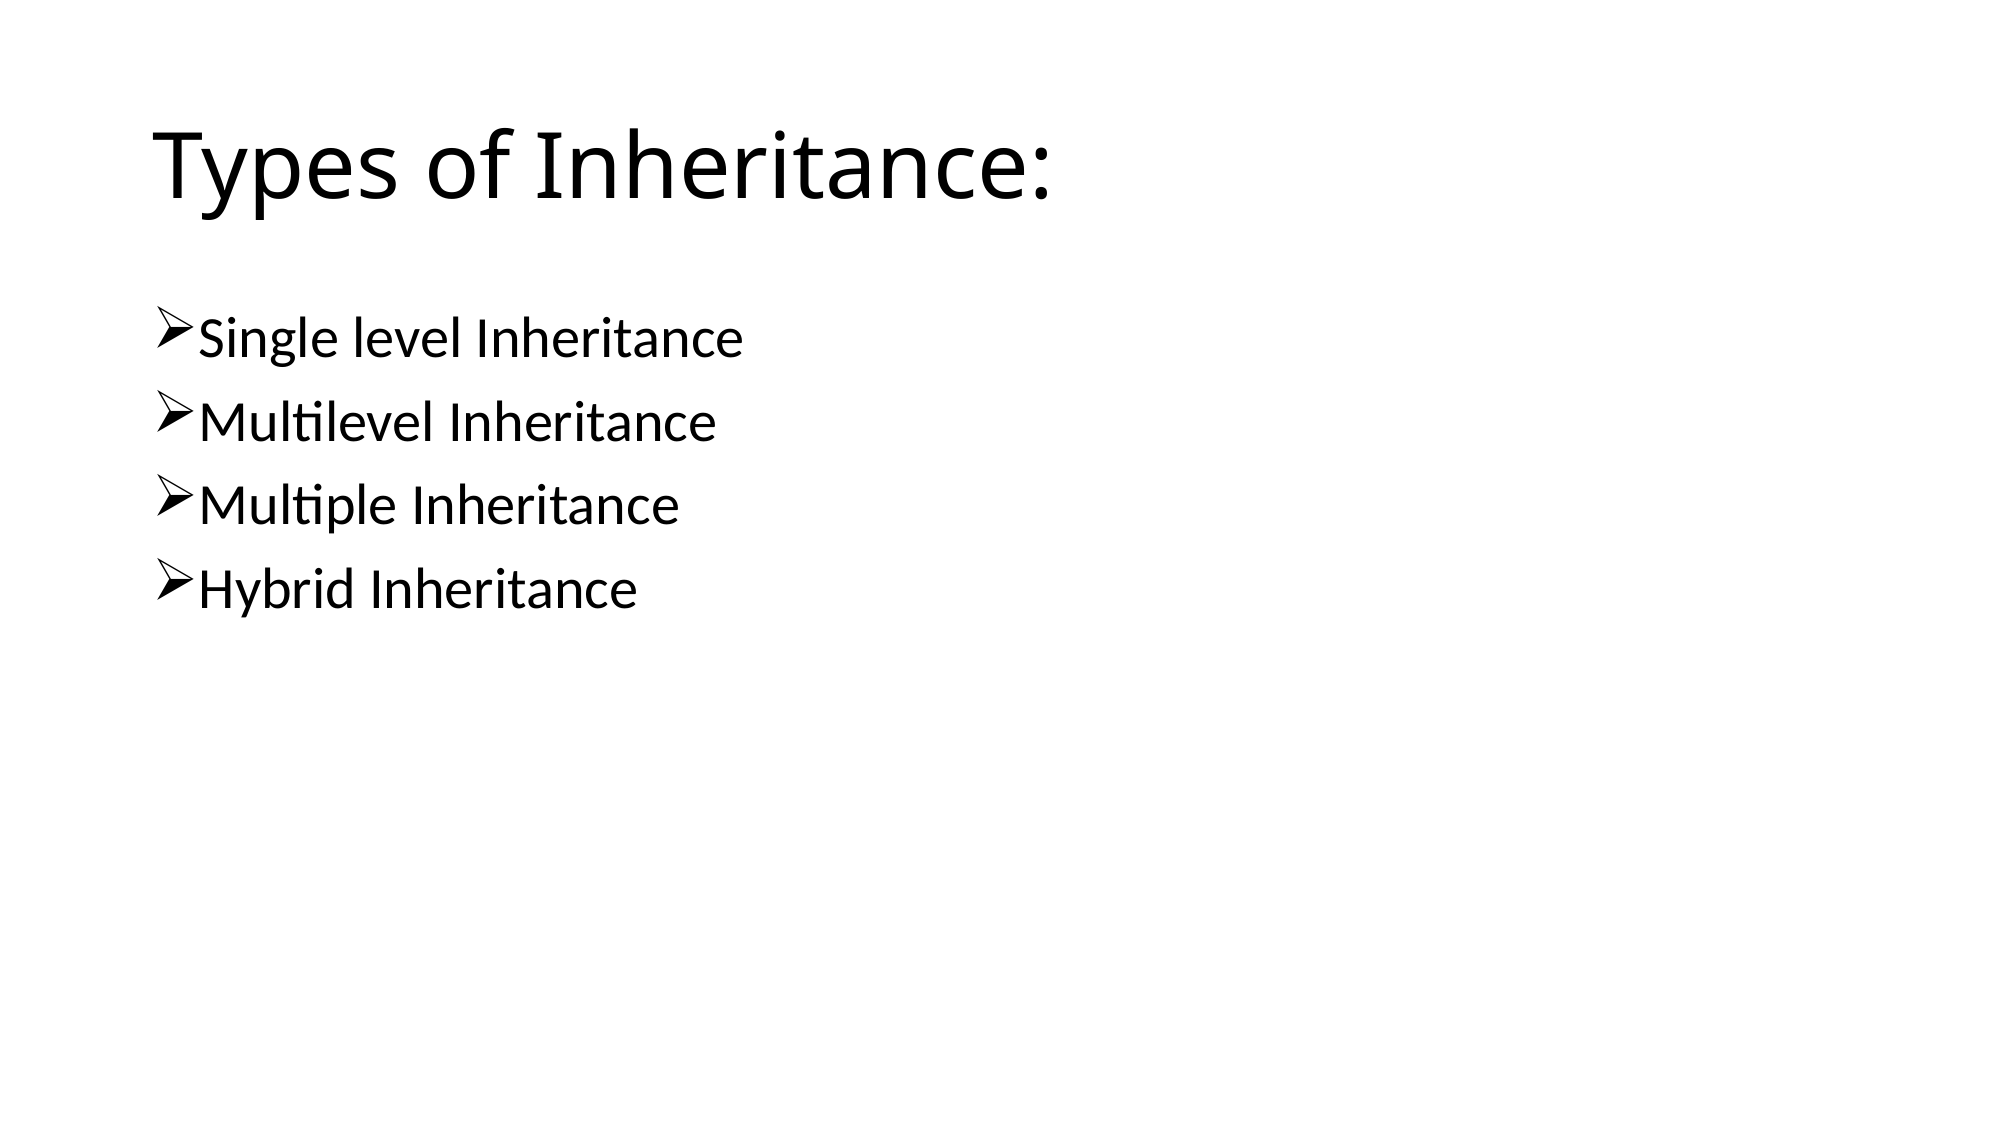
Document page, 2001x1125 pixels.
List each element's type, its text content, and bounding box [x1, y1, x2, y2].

list Single level Inheritance Multilevel Inheritance Multiple Inheritance Hybrid Inheritance [137, 299, 1863, 1014]
title Types of Inheritance: [137, 59, 1863, 278]
